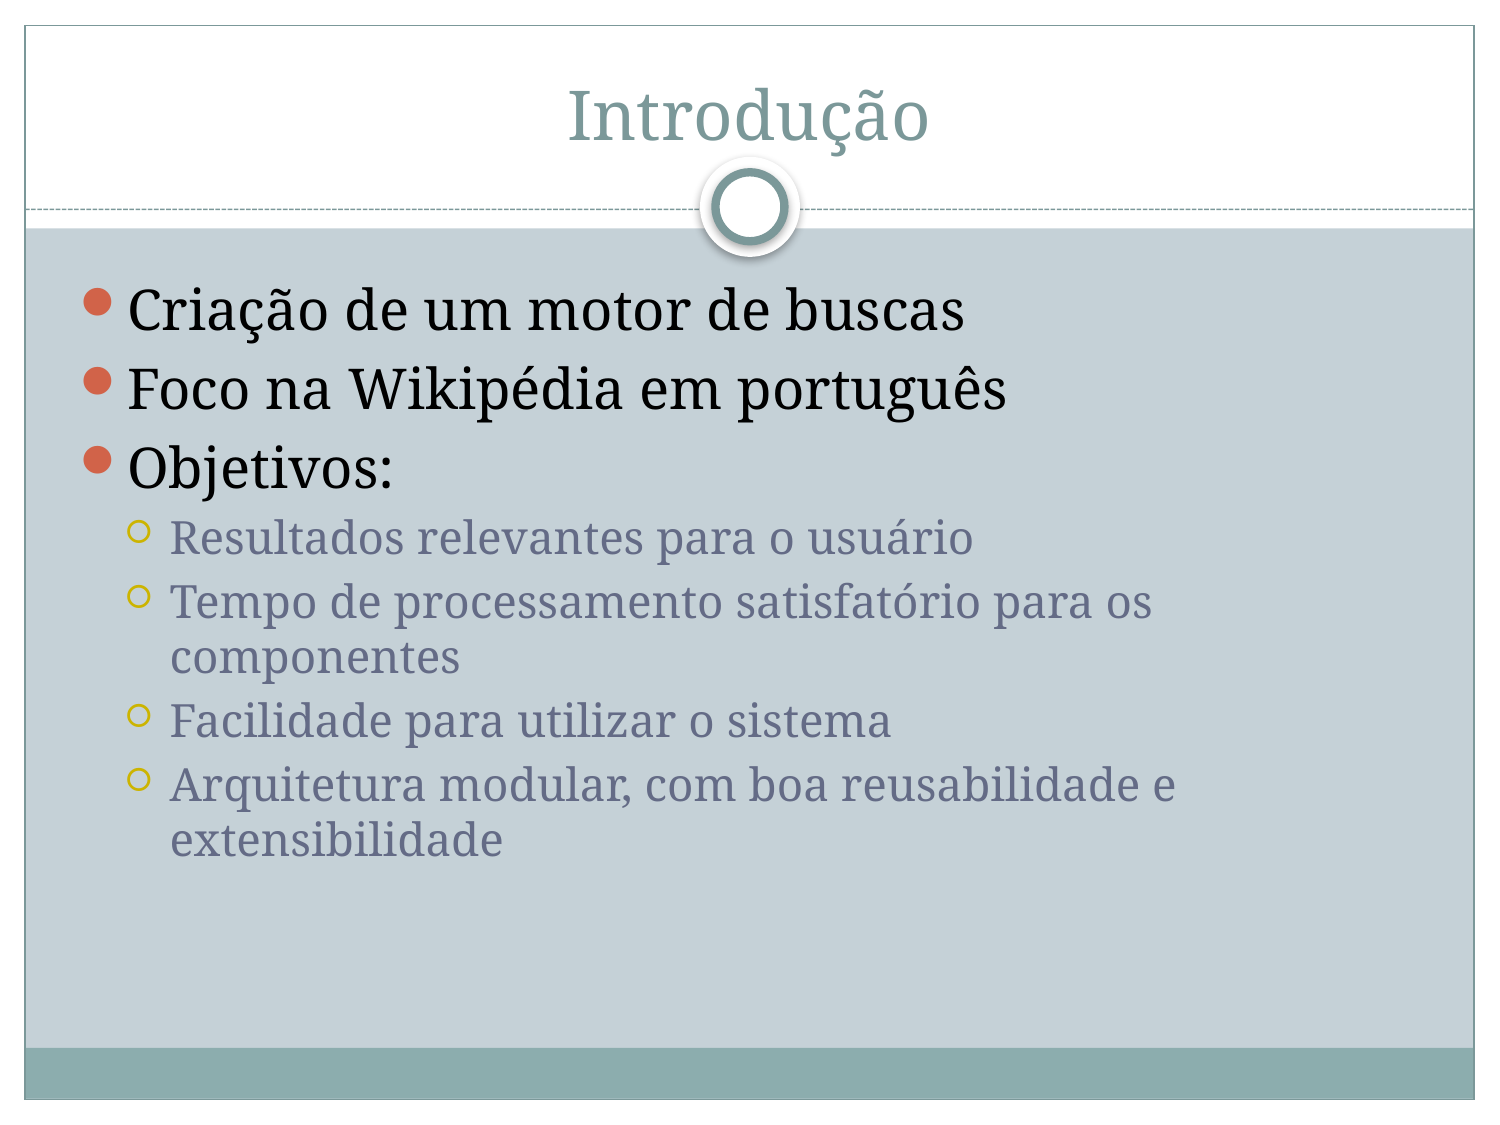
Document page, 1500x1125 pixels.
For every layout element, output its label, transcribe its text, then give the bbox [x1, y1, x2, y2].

title Introdução [49, 37, 1450, 162]
list Criação de um motor de buscas Foco na Wikipédia em português Objetivos: Resultados relevantes para o usuário Tempo de processamento satisfatório para os componentes Facilidade para utilizar o sistema Arquitetura modular, com boa reusabilidade e extensibilidade [64, 267, 1436, 1010]
